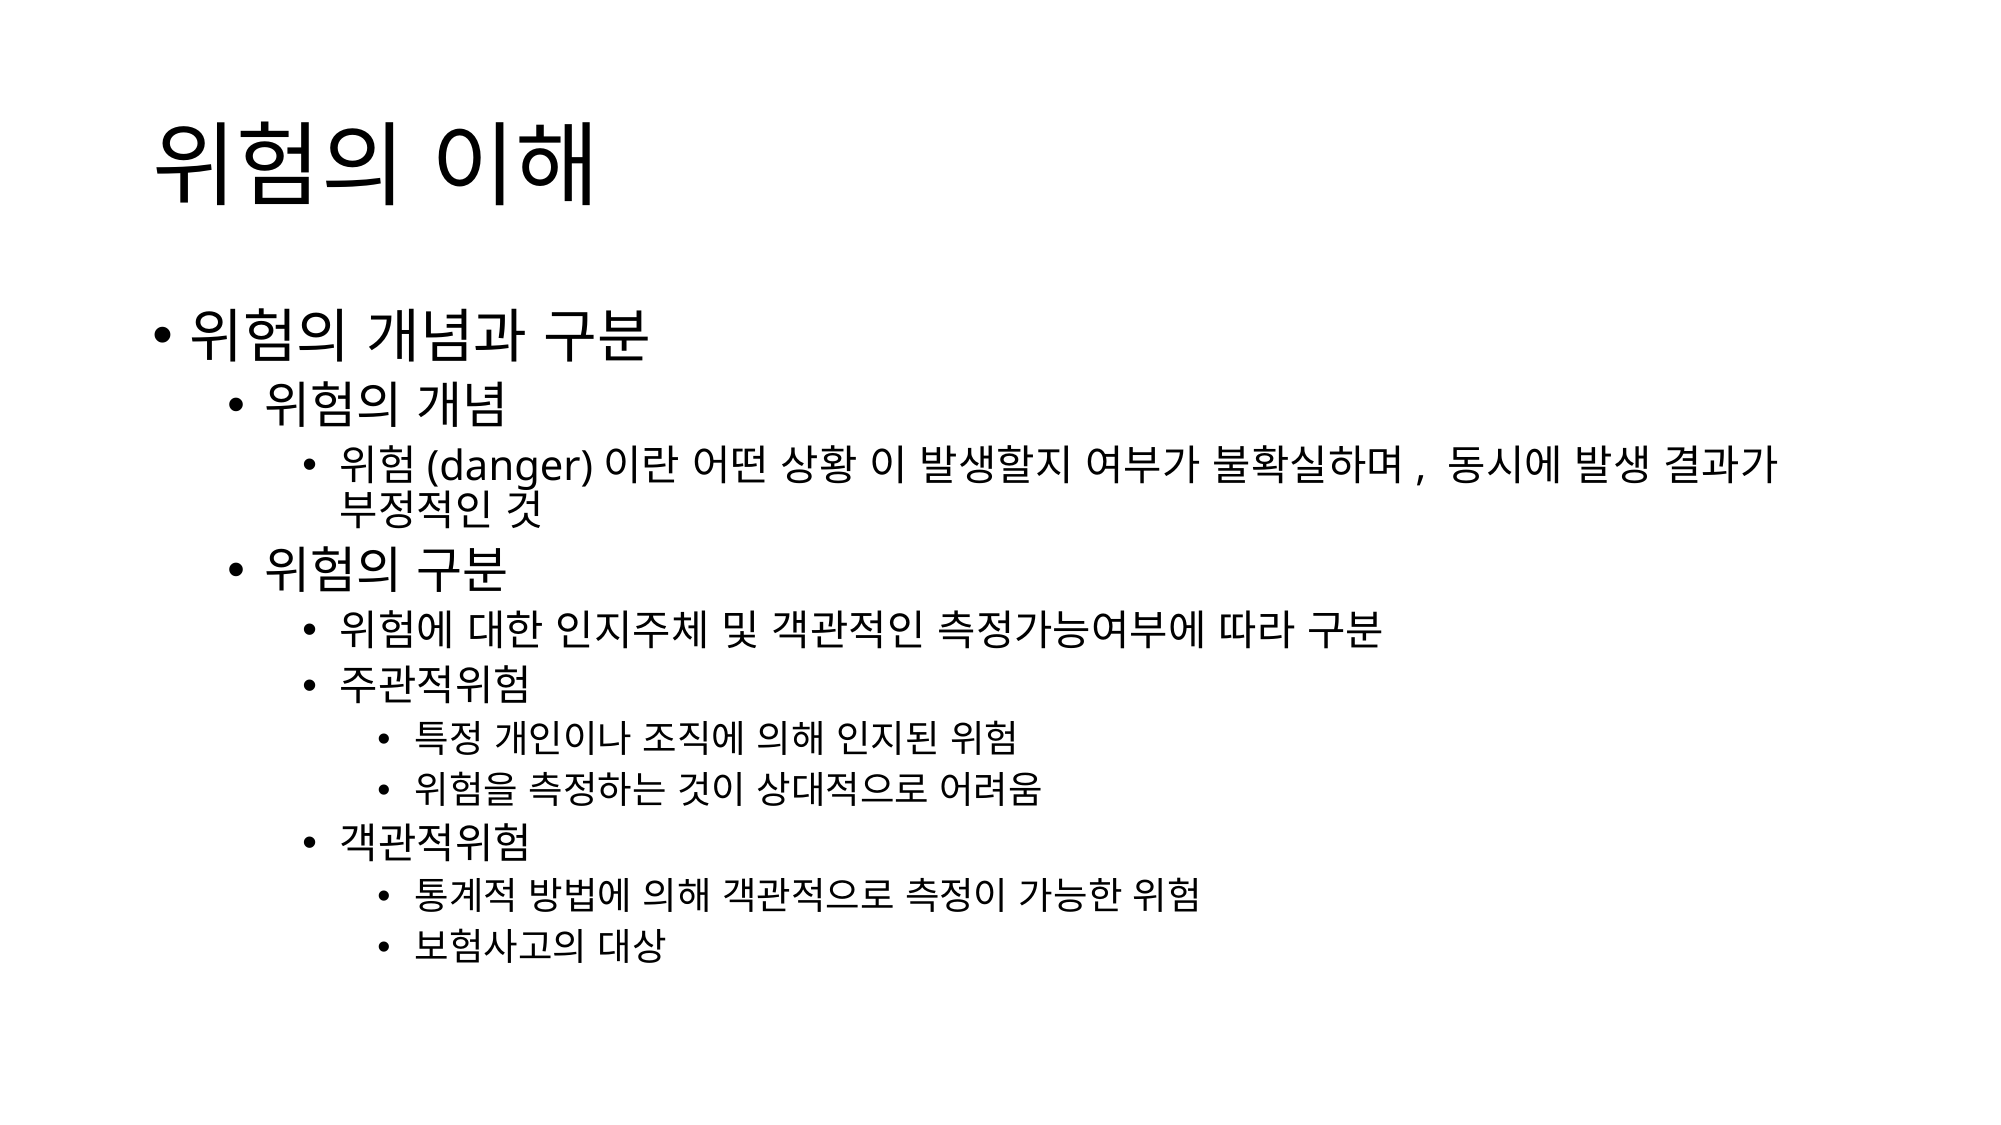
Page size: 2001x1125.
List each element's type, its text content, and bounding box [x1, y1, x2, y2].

list 위험의 개념과 구분 위험의 개념 위험(danger)이란 어떤 상황 이 발생할지 여부가 불확실하며, 동시에 발생 결과가 부정적인 것 위험의 구분 위험에 대한 인지주체 및 객관적인 측정가능여부에 따라 구분 주관적위험 특정 개인이나 조직에 의해 인지된 위험 위험을 측정하는 것이 상대적으로 어려움 객관적위험 통계적 방법에 의해 객관적으로 측정이 가능한 위험 보험사고의 대상 [137, 299, 1863, 1014]
title 위험의 이해 [137, 59, 1863, 278]
